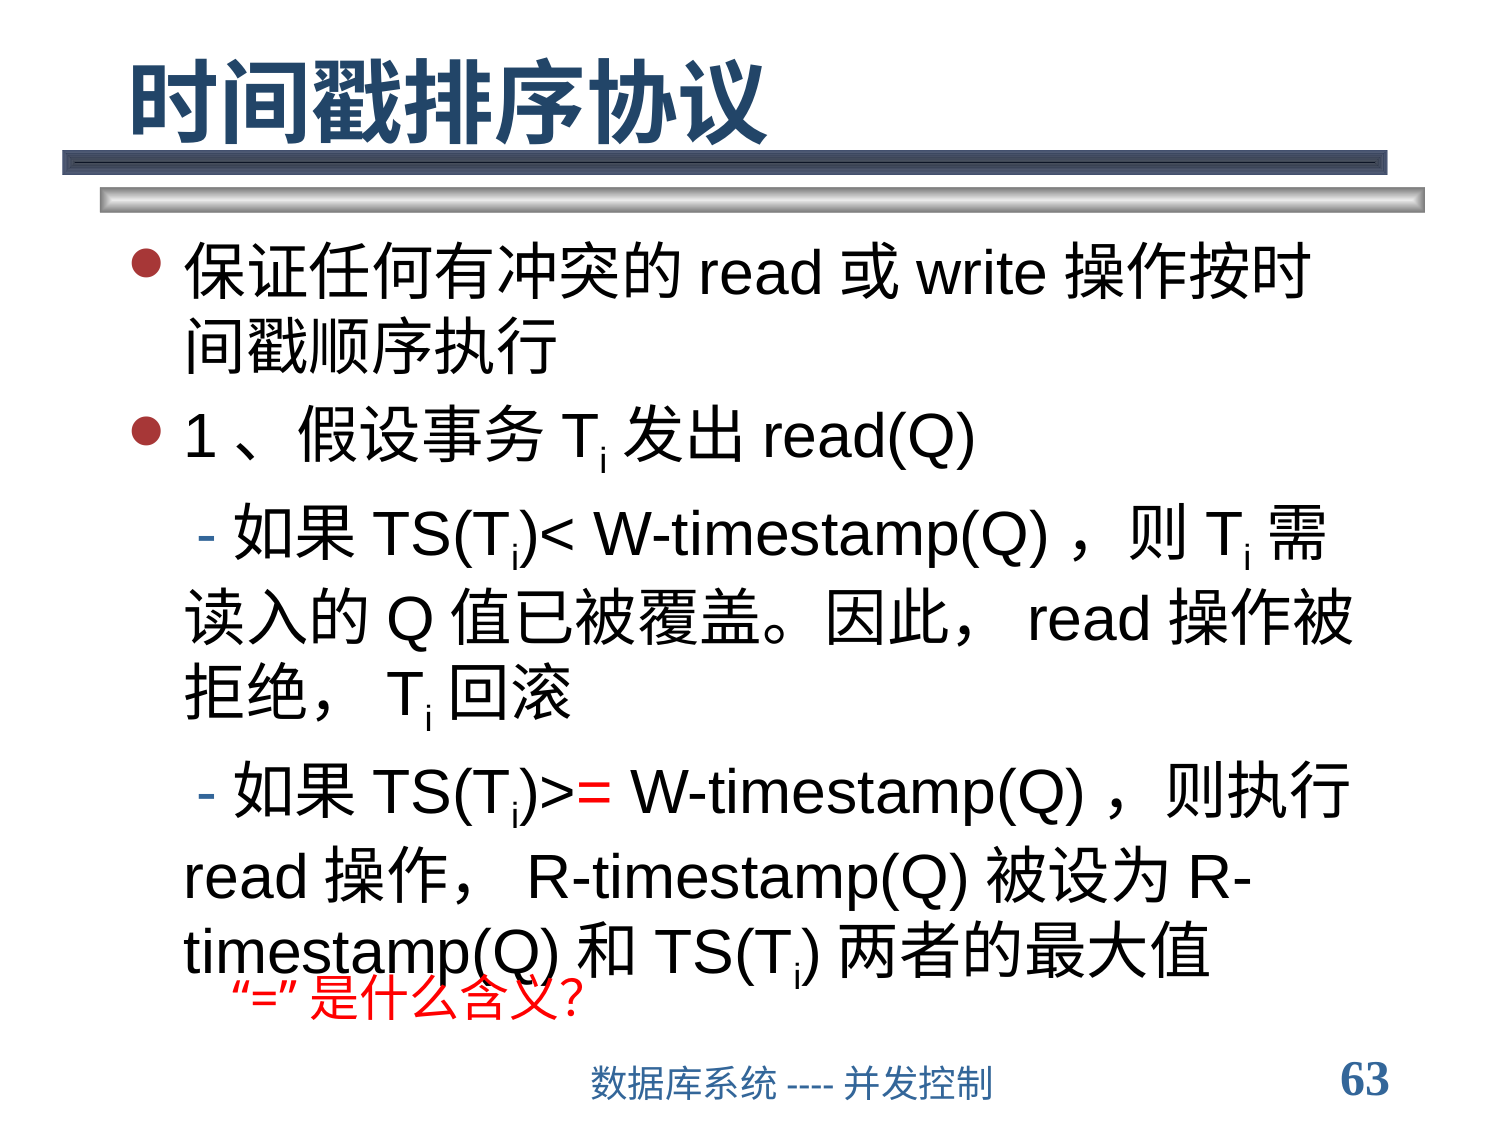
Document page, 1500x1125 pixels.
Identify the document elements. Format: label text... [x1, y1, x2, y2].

title 时间戳排序协议 [112, 24, 1388, 163]
footer 数据库系统----并发控制 [574, 1062, 1188, 1113]
text_box “=”是什么含义？ [218, 958, 625, 1034]
slide_number 63 [1324, 1049, 1489, 1101]
list 保证任何有冲突的read或write操作按时间戳顺序执行 1、假设事务Ti发出read(Q) -如果TS(Ti)< W-timestamp(Q)，则Ti需读入的Q值已被覆盖。因此，read操作被拒绝，Ti回滚 -如果TS(Ti)>= W-timestamp(Q)，则执行read操作，R-timestamp(Q)被设为R-timestamp(Q)和TS(Ti)两者的最大值 [112, 224, 1388, 937]
